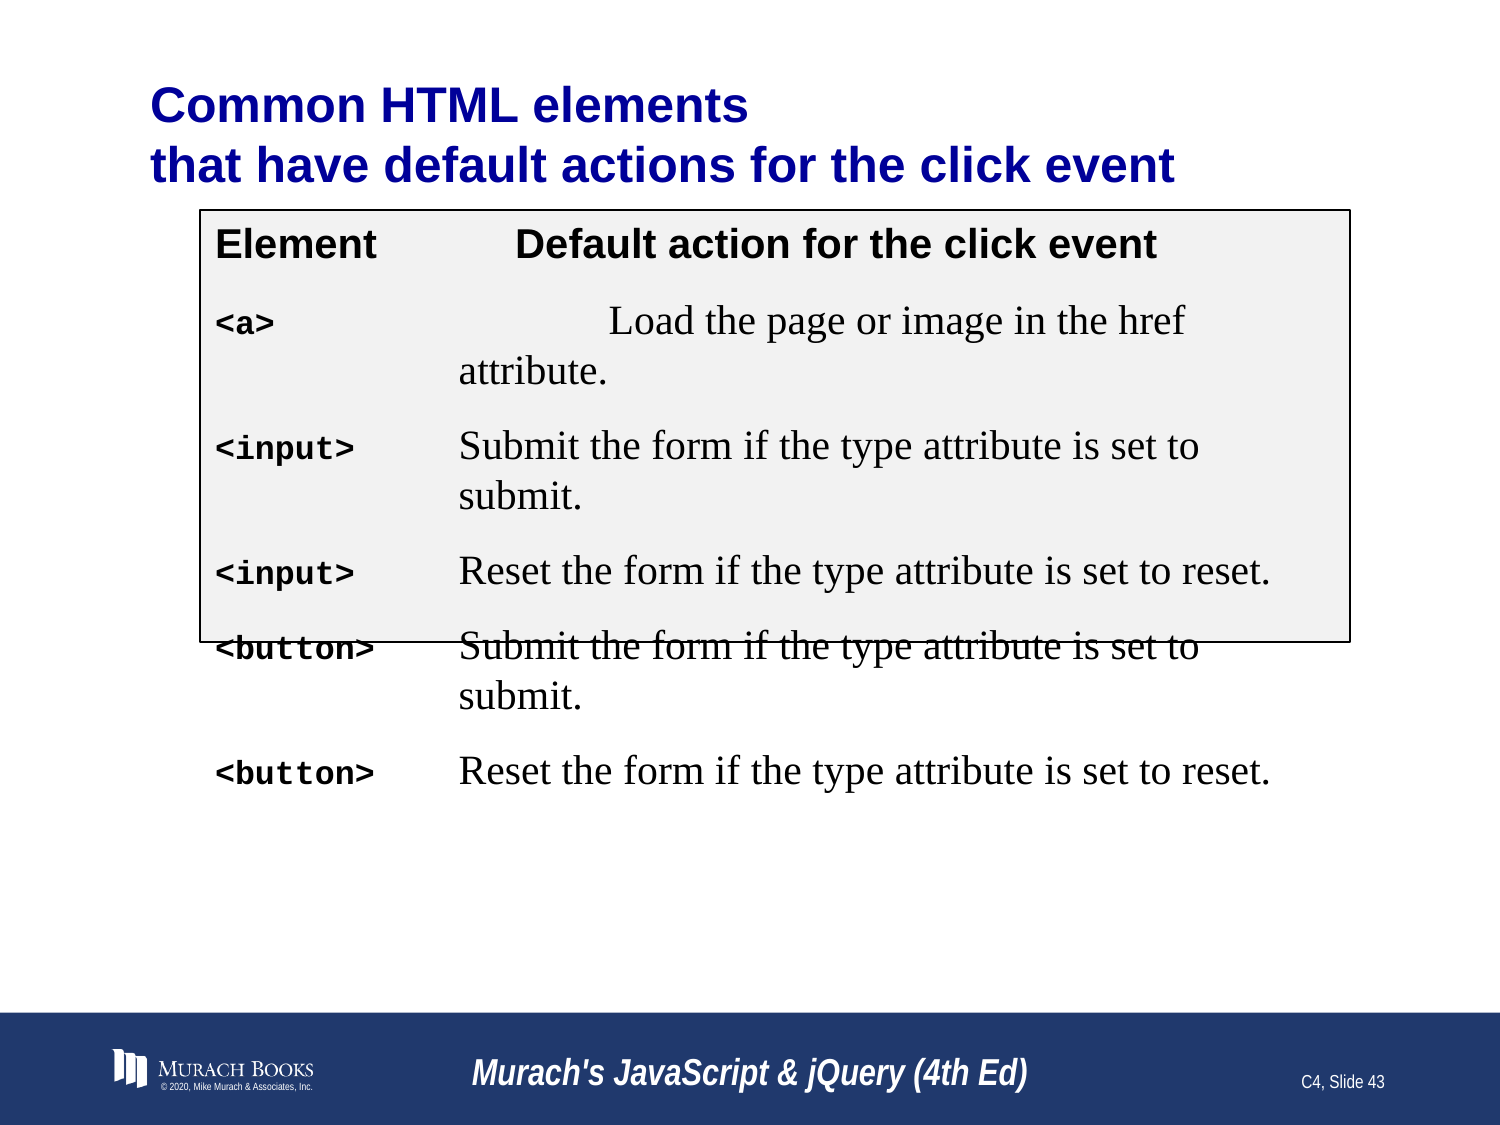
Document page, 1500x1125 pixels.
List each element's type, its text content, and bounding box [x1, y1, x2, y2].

slide_number C4, Slide 43 [1087, 1025, 1400, 1100]
slide_number Murach's JavaScript & jQuery (4th Ed) [463, 1025, 1050, 1100]
footer © 2020, Mike Murach & Associates, Inc. [12, 1025, 463, 1100]
title Common HTML elements that have default actions for the click event [150, 72, 1350, 194]
list Element Default action for the click event <a> Load the page or image in the href attribute. <input> Submit the form if the type attribute is set to submit. <input> Reset the form if the type attribute is set to reset. <button> Submit the form if the type attribute is set to submit. <button> Reset the form if the type attribute is set to reset. [197, 207, 1353, 645]
